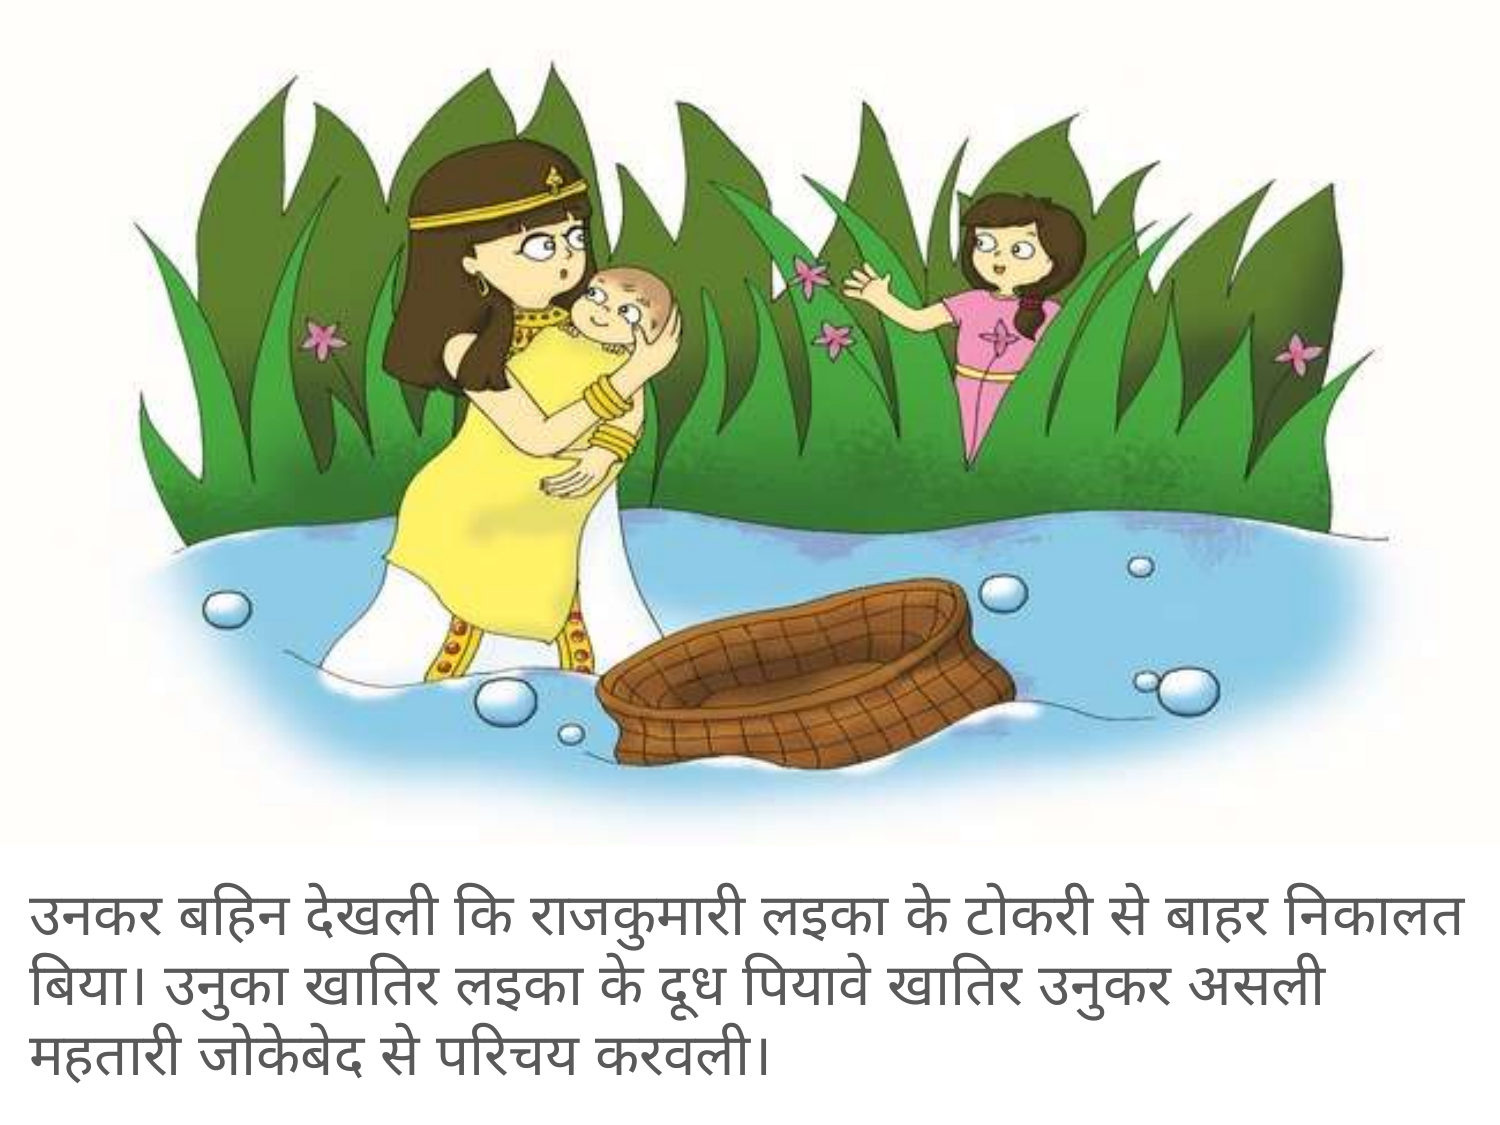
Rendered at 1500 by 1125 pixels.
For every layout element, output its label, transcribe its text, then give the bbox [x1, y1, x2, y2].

picture [0, 0, 1500, 847]
text_box उनकर बहिन देखली कि राजकुमारी लइका के टोकरी से बाहर निकालत बिया। उनुका खातिर लइका के दूध पियावे खातिर उनुकर असली महतारी जोकेबेद से परिचय करवली। [14, 869, 1500, 1095]
